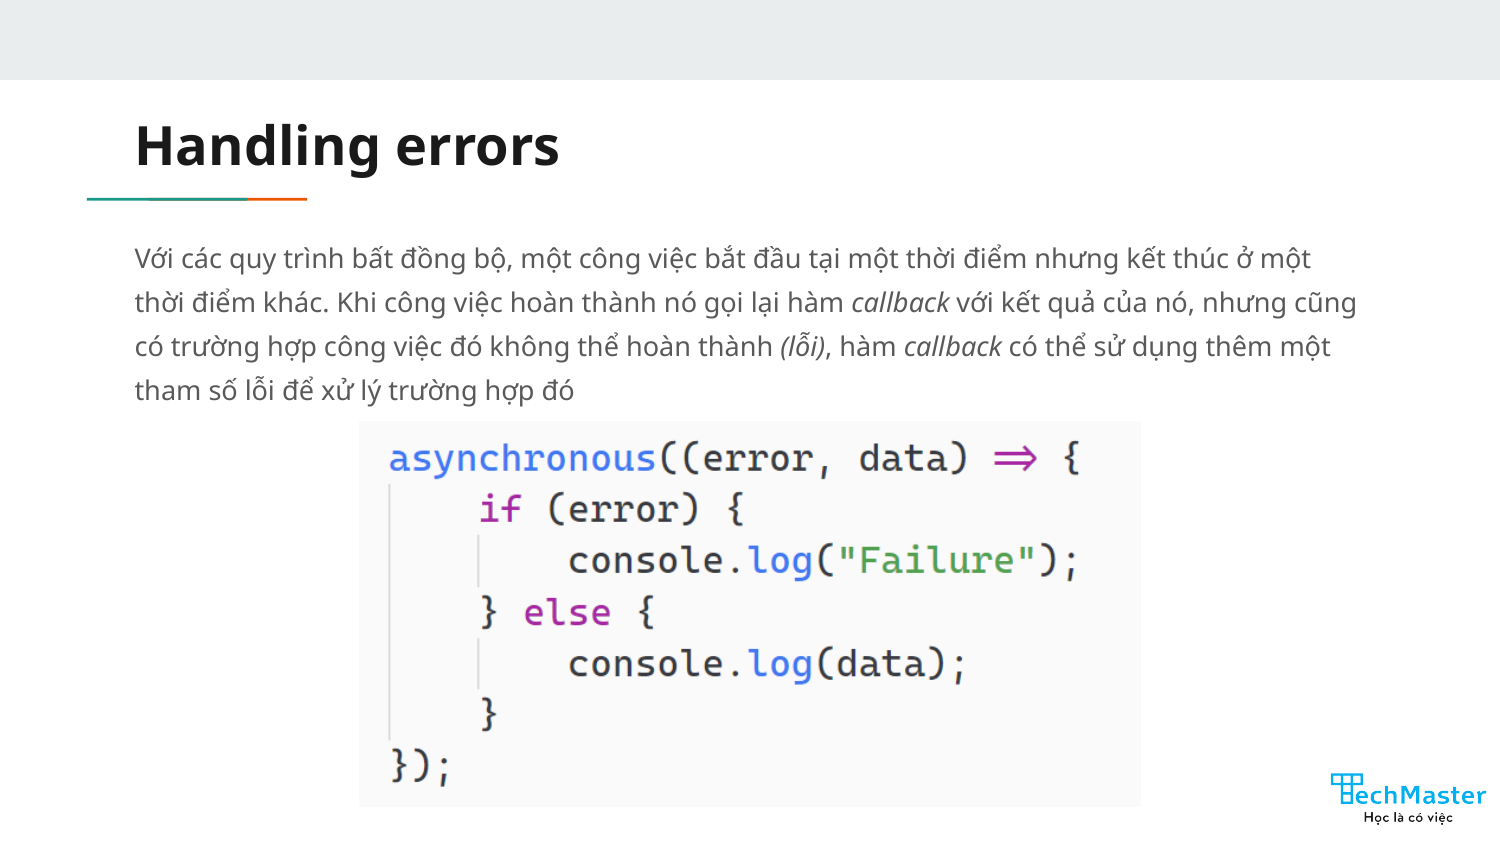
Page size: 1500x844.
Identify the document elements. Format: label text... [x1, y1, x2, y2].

title Handling errors [119, 95, 1381, 184]
list Với các quy trình bất đồng bộ, một công việc bắt đầu tại một thời điểm nhưng kết thúc ở một thời điểm khác. Khi công việc hoàn thành nó gọi lại hàm callback với kết quả của nó, nhưng cũng có trường hợp công việc đó không thể hoàn thành (lỗi), hàm callback có thể sử dụng thêm một tham số lỗi để xử lý trường hợp đó [119, 215, 1381, 804]
picture [1329, 754, 1488, 844]
picture [358, 421, 1141, 807]
